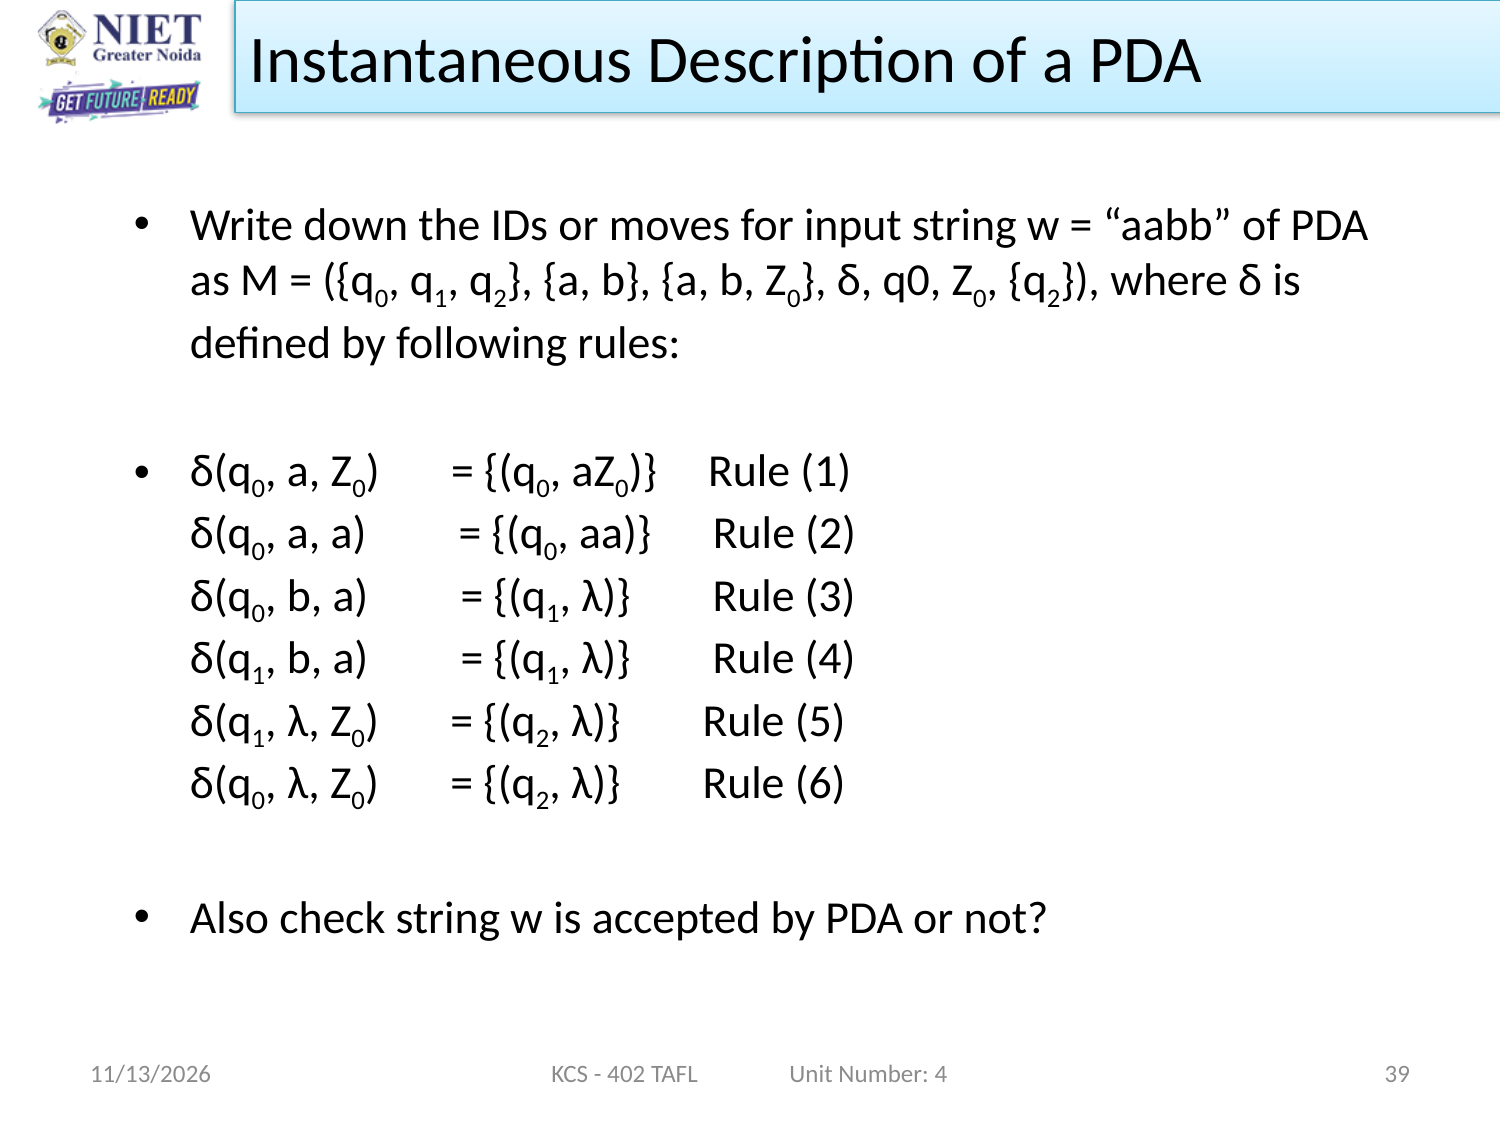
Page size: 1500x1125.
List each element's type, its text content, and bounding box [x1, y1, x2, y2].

list Write down the IDs or moves for input string w = “aabb” of PDA as M = ({q0, q1, q2}, {a, b}, {a, b, Z0}, δ, q0, Z0, {q2}), where δ is defined by following rules: δ(q0, a, Z0) = {(q0, aZ0)} Rule (1) δ(q0, a, a) = {(q0, aa)} Rule (2) δ(q0, b, a) = {(q1, λ)} Rule (3) δ(q1, b, a) = {(q1, λ)} Rule (4) δ(q1, λ, Z0) = {(q2, λ)} Rule (5) δ(q0, λ, Z0) = {(q2, λ)} Rule (6) Also check string w is accepted by PDA or not? [118, 187, 1425, 1005]
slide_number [75, 1042, 425, 1103]
slide_number 39 [1074, 1042, 1425, 1103]
picture [0, 0, 238, 135]
footer KCS - 402 TAFL Unit Number: 4 [512, 1042, 988, 1103]
text_box Instantaneous Description of a PDA [238, 0, 1500, 113]
